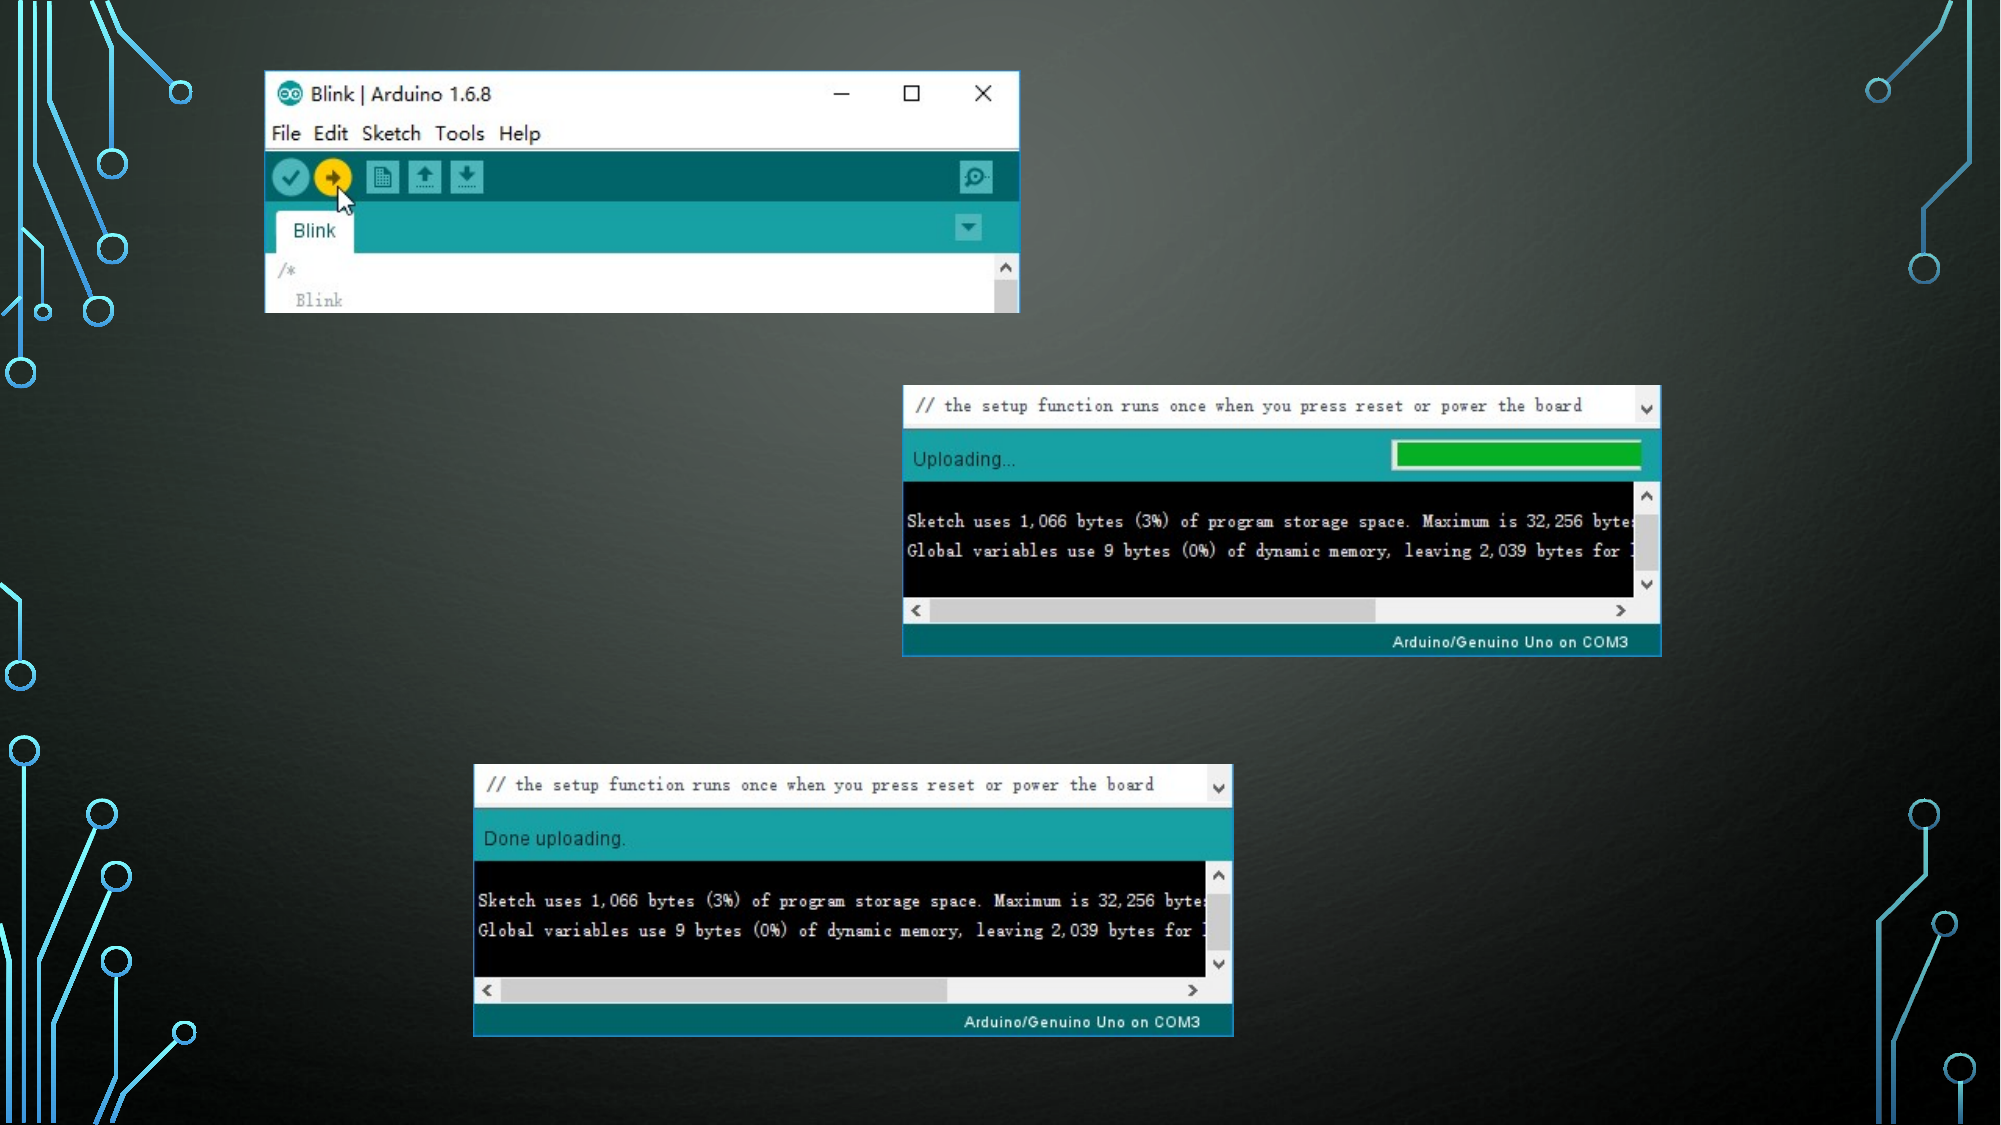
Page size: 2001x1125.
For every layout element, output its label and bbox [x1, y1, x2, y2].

picture [263, 70, 1021, 313]
picture [473, 764, 1234, 1037]
picture [901, 385, 1662, 658]
